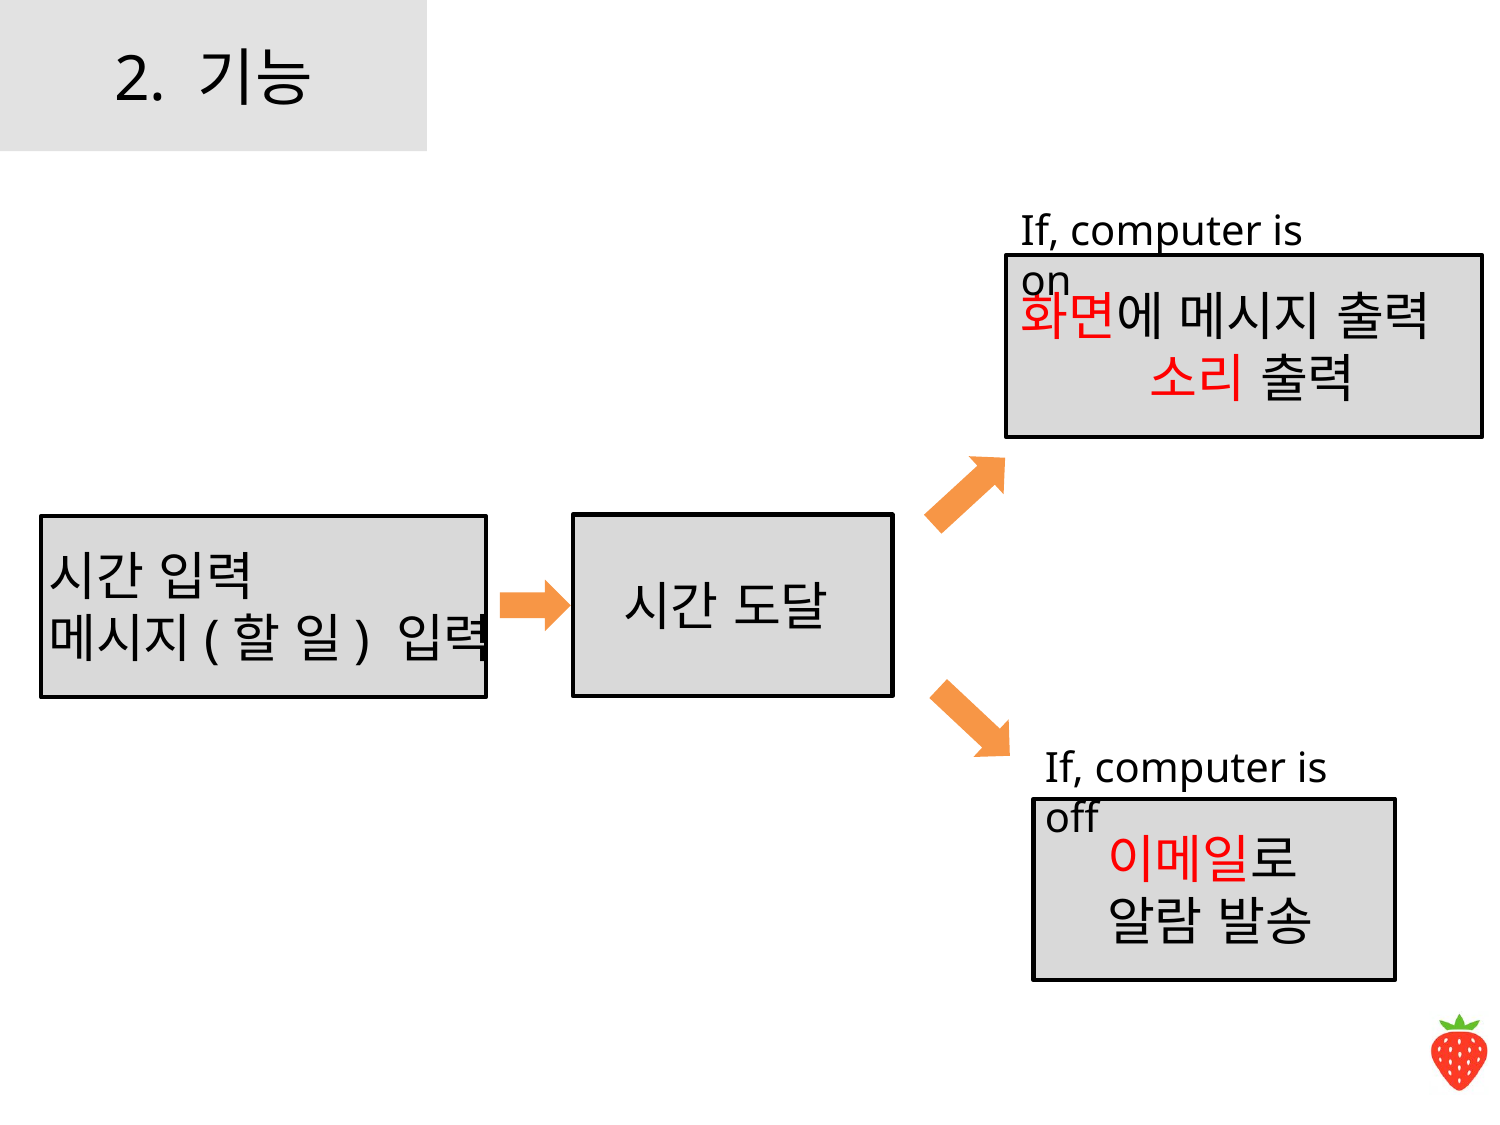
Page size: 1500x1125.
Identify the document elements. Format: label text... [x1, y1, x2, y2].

text_box 이메일로 알람 발송 [1092, 848, 1365, 959]
text_box If, computer is off [1030, 733, 1389, 848]
text_box [497, 577, 573, 634]
picture [1428, 1011, 1489, 1095]
text_box [571, 512, 895, 698]
text_box [39, 514, 488, 535]
text_box [927, 677, 1012, 760]
text_box 시간 도달 [608, 566, 946, 644]
text_box [921, 454, 1008, 536]
text_box 시간 입력 메시지(할 일) 입력 [33, 535, 514, 676]
text_box If, computer is on [1005, 196, 1365, 311]
text_box [1004, 253, 1484, 439]
text_box [1031, 797, 1397, 982]
text_box [39, 676, 488, 699]
text_box 화면에 메시지 출력 소리 출력 [1005, 275, 1500, 416]
text_box 2. 기능 [0, 0, 427, 152]
